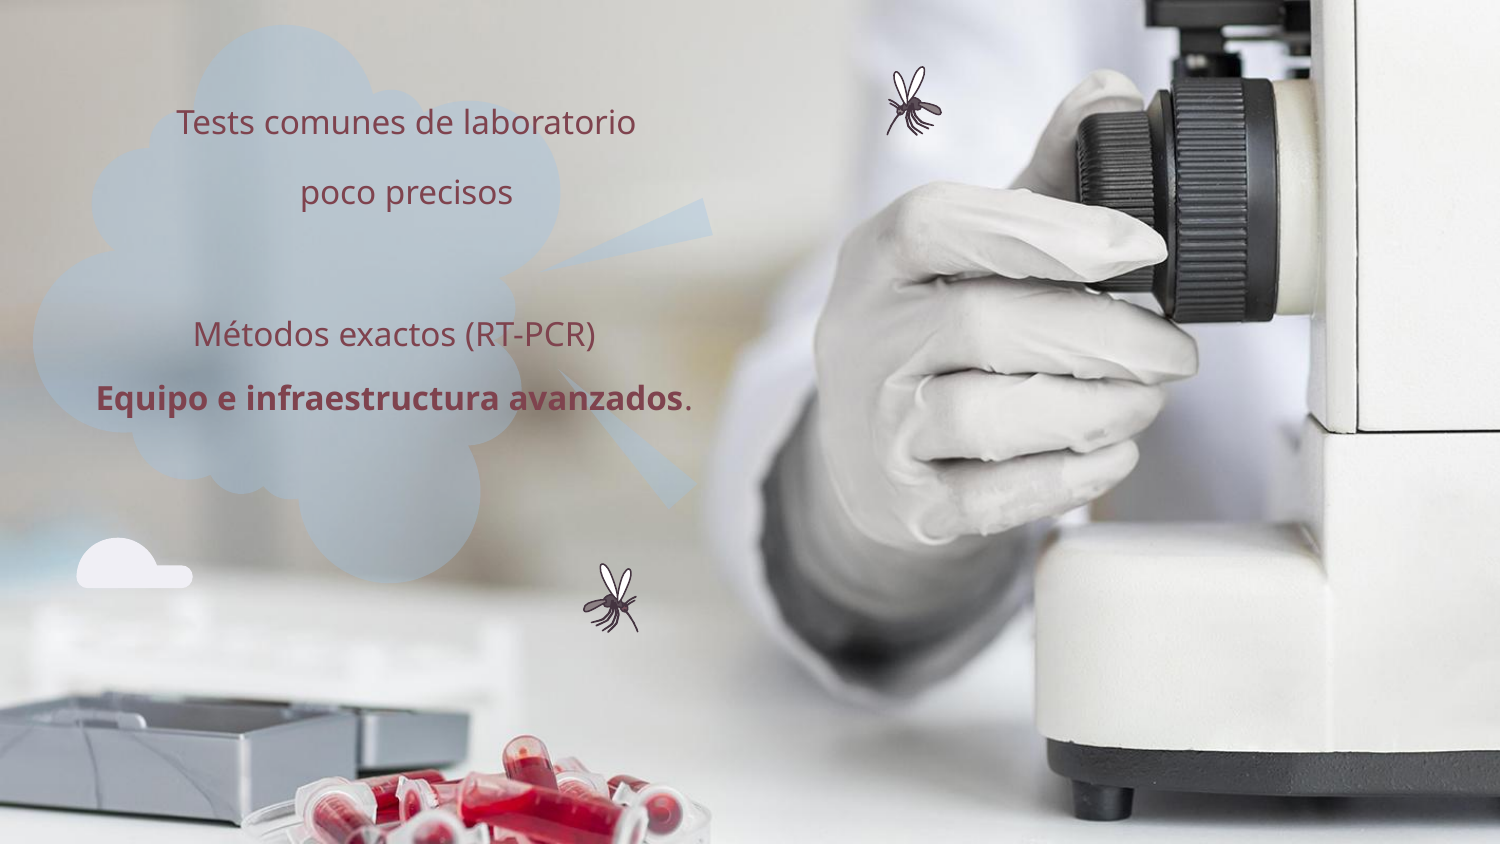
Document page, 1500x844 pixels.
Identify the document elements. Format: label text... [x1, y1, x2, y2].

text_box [583, 562, 638, 633]
title Tests comunes de laboratorio poco precisos [47, 86, 767, 344]
picture [0, 0, 1500, 844]
text_box Métodos exactos (RT-PCR) Equipo e infraestructura avanzados. [47, 297, 742, 433]
